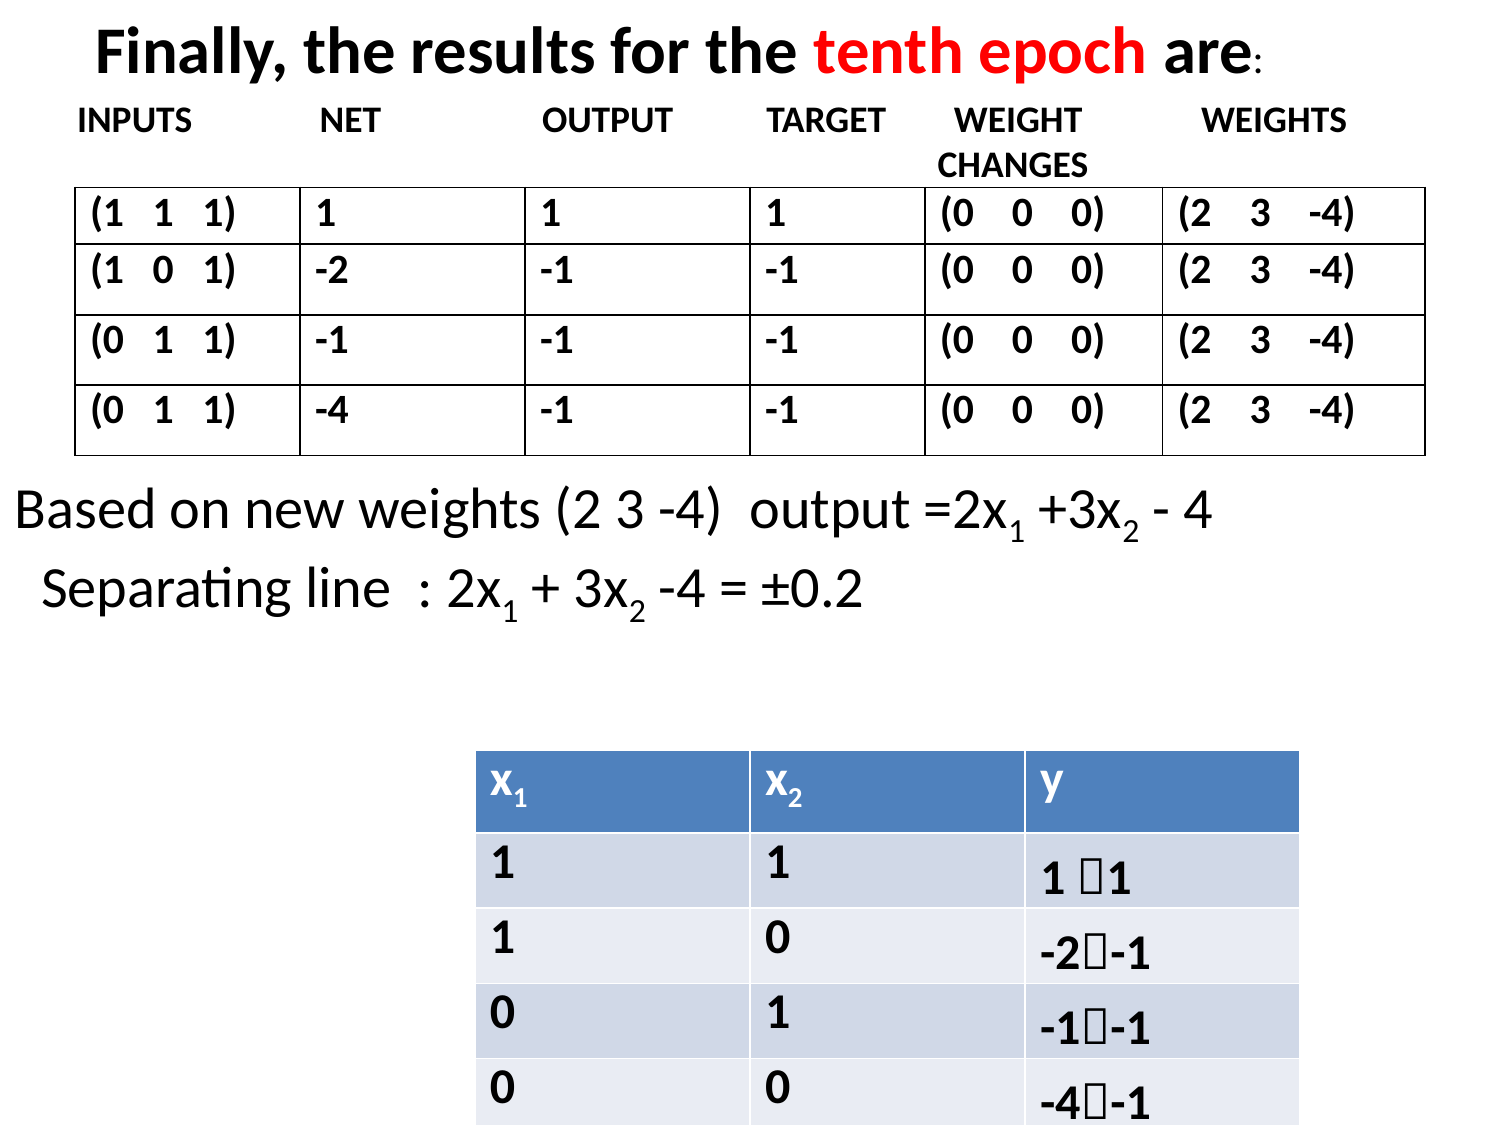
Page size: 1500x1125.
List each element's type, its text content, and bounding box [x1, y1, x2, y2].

table_header 1 [751, 193, 924, 243]
table_header (1 1 1) [76, 193, 299, 243]
table_cell -1 [526, 386, 749, 455]
table_cell 1 [476, 834, 749, 907]
table_cell (0 0 0) [926, 245, 1162, 314]
table_cell -4-1 [1026, 1059, 1299, 1125]
table_cell (2 3 -4) [1163, 386, 1424, 455]
table_header x1 [476, 751, 749, 832]
table_cell (1 0 1) [76, 245, 299, 314]
table_cell -1 [526, 245, 749, 314]
table_cell -4 [301, 386, 524, 455]
table_cell -1 [751, 386, 924, 455]
text_box Based on new weights (2 3 -4) output =2x1 +3x2 - 4 Separating line : 2x1 + 3x2 -4 = ±0.2 [0, 462, 1425, 637]
table_cell -1 [301, 316, 524, 384]
table_cell (0 1 1) [76, 316, 299, 384]
table_cell 1 [476, 909, 749, 983]
table_cell (2 3 -4) [1163, 316, 1424, 384]
table_cell (0 1 1) [76, 386, 299, 455]
table_cell 0 [751, 1059, 1024, 1125]
table_header (0 0 0) [926, 193, 1162, 243]
text_box Finally, the results for the tenth epoch are: [80, 0, 1279, 87]
table_header y [1026, 751, 1299, 832]
table_cell 1 [751, 984, 1024, 1058]
table_header 1 [526, 193, 749, 243]
table_cell -1 [526, 316, 749, 384]
table_cell 0 [476, 1059, 749, 1125]
table_cell -2 [301, 245, 524, 314]
table_cell -1 [751, 316, 924, 384]
table_cell 1 [751, 834, 1024, 907]
table_cell 0 [476, 984, 749, 1058]
table_cell -1-1 [1026, 984, 1299, 1058]
table_header x2 [751, 751, 1024, 832]
table_cell (2 3 -4) [1163, 245, 1424, 314]
text_box INPUTS NET OUTPUT TARGET WEIGHT WEIGHTS CHANGES [62, 87, 1425, 193]
table_cell 0 [751, 909, 1024, 983]
table_cell (0 0 0) [926, 386, 1162, 455]
table_cell -1 [751, 245, 924, 314]
table_header 1 [301, 193, 524, 243]
table_header (2 3 -4) [1163, 193, 1424, 243]
table_cell 1 1 [1026, 834, 1299, 907]
table_cell (0 0 0) [926, 316, 1162, 384]
table_cell -2-1 [1026, 909, 1299, 983]
